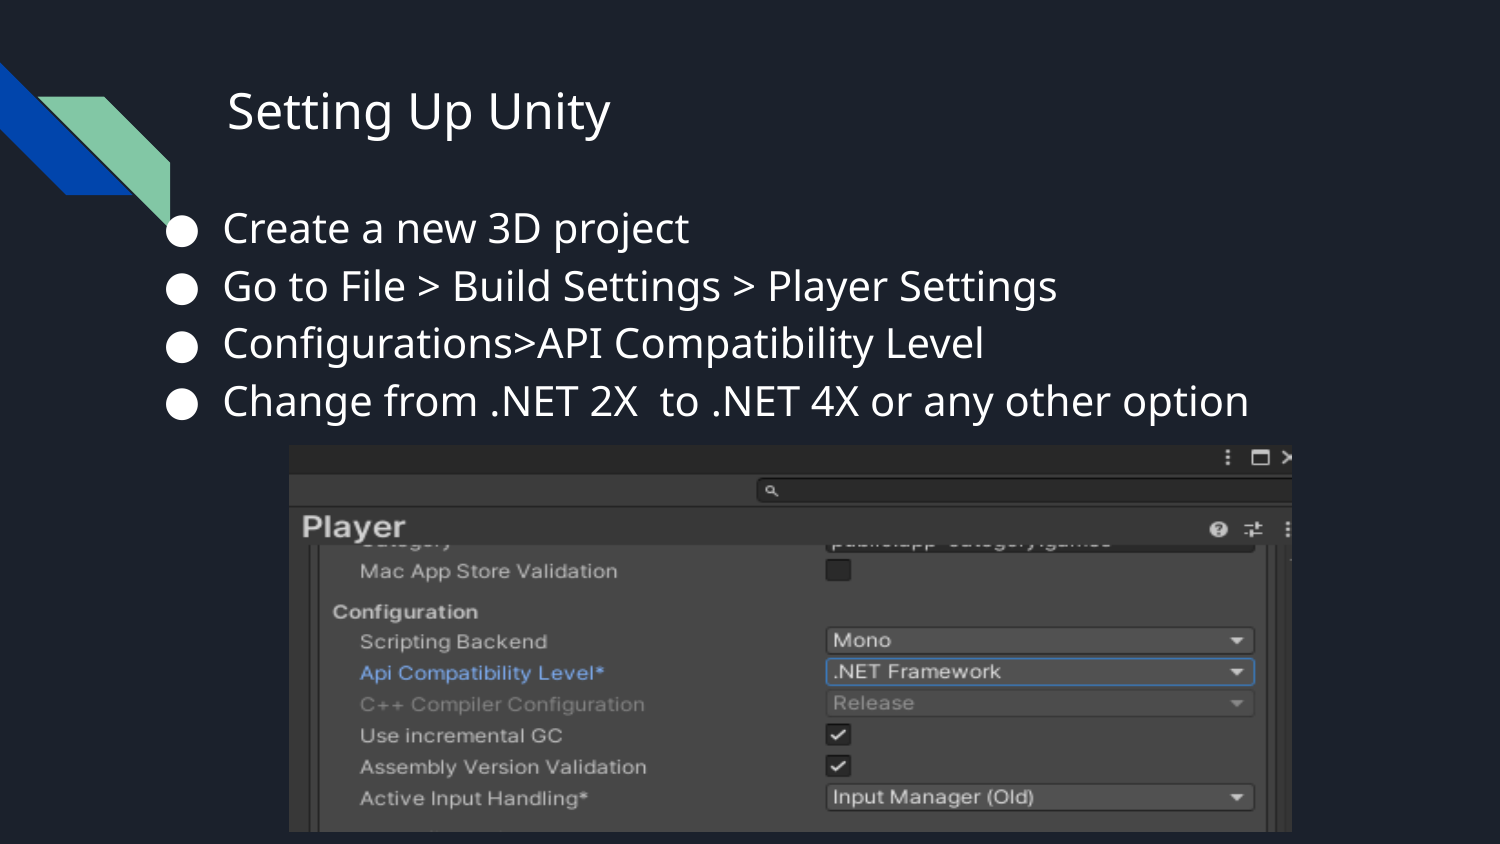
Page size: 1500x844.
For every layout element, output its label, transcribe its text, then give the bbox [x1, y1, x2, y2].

list Create a new 3D project Go to File > Build Settings > Player Settings Configurations>API Compatibility Level Change from .NET 2X to .NET 4X or any other option [132, 179, 1448, 711]
picture [288, 382, 1292, 833]
title Setting Up Unity [212, 64, 1368, 179]
